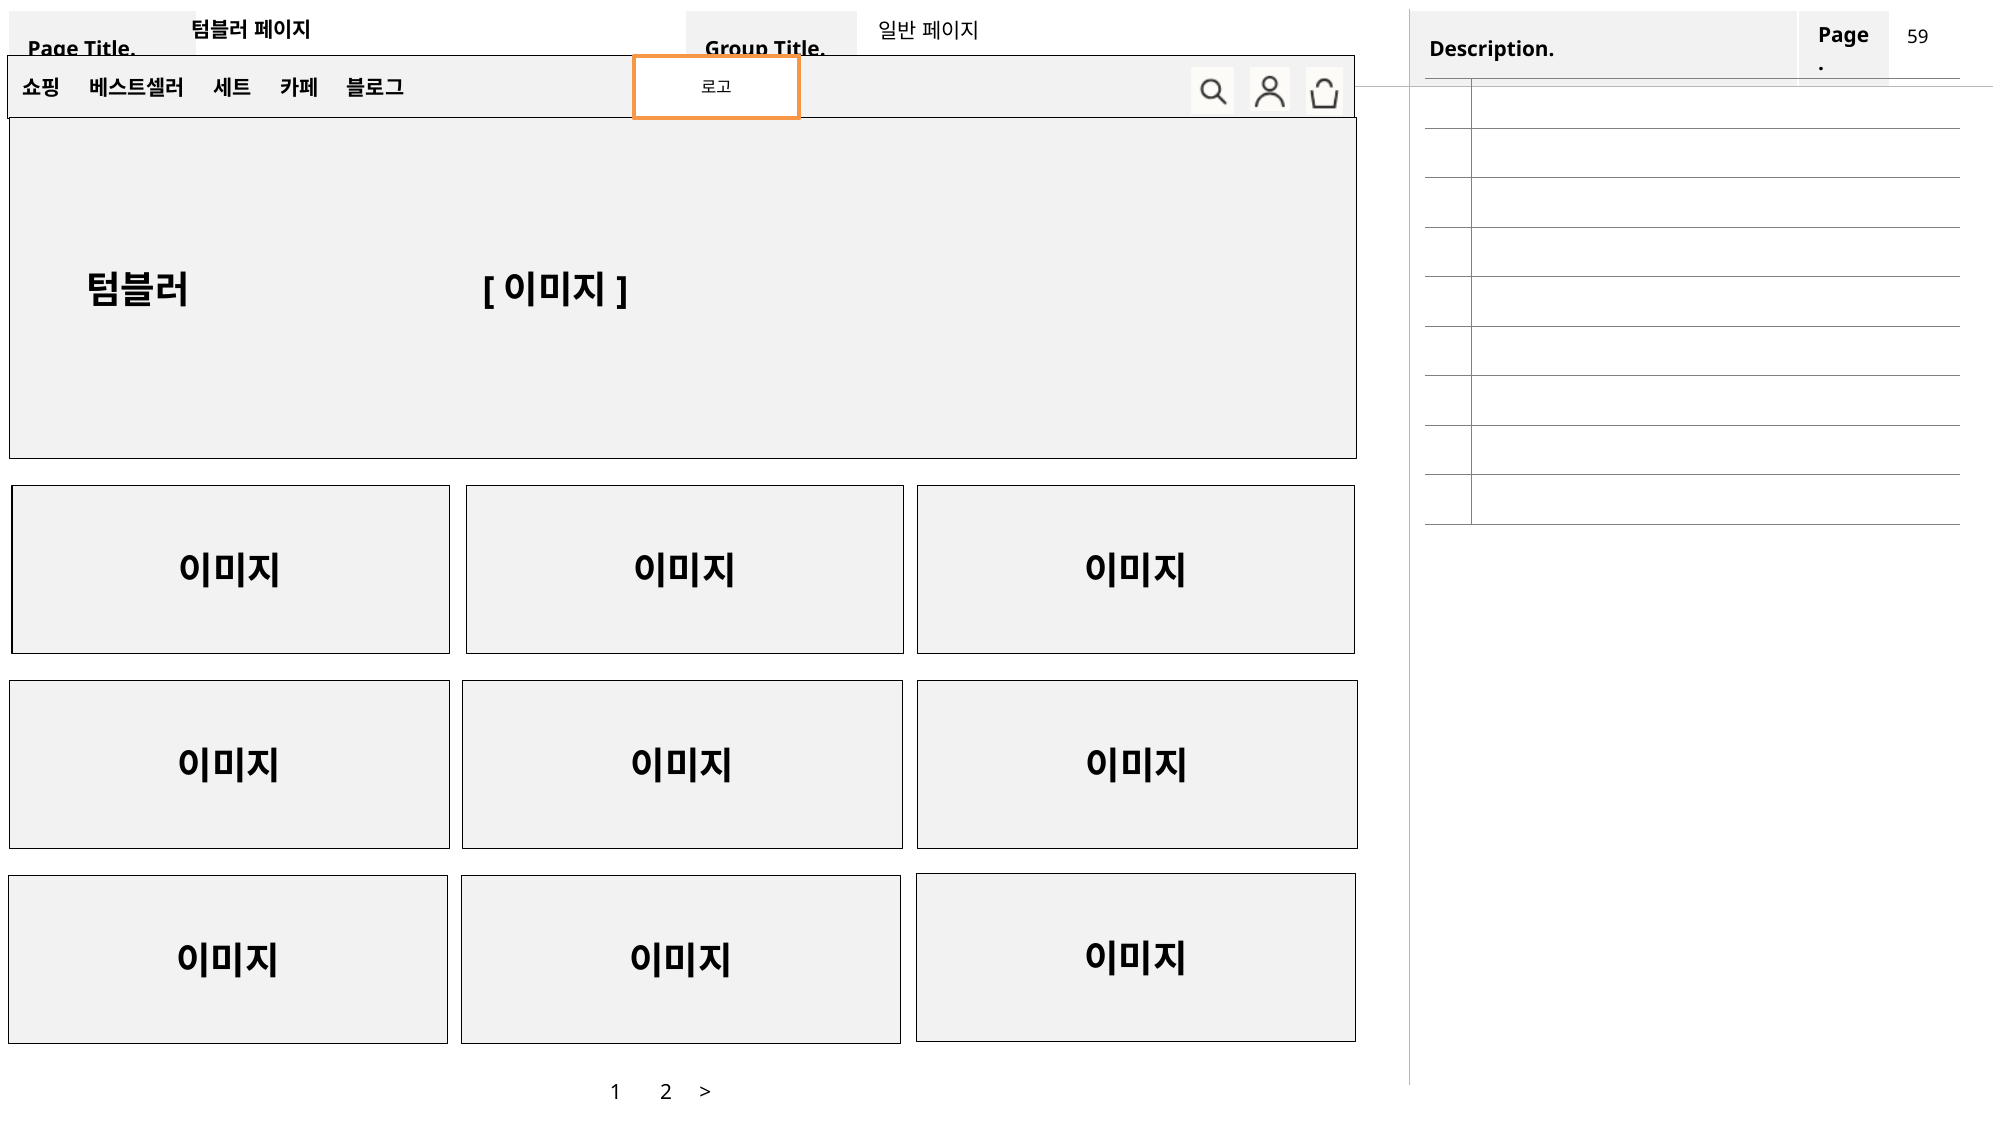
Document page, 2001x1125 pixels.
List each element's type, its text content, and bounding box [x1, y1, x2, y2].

table_header [1472, 79, 1960, 128]
text_box 텀블러 [이미지] [8, 116, 1359, 461]
table_cell [1472, 277, 1960, 326]
picture [1191, 67, 1234, 115]
text_box 일반 페이지 [863, 10, 995, 51]
text_box 이미지 [10, 483, 451, 656]
text_box 1 2 > [594, 1071, 727, 1112]
text_box 63 [1892, 17, 2000, 58]
table_cell [1425, 129, 1471, 177]
picture [1306, 67, 1344, 115]
picture [1250, 67, 1290, 111]
table_header [1425, 79, 1471, 128]
table_cell [1472, 178, 1960, 227]
table_cell [1425, 475, 1471, 524]
list 텀블러 페이지 [176, 10, 664, 47]
text_box 이미지 [461, 678, 904, 851]
table_cell [1472, 475, 1960, 524]
table_cell [1425, 277, 1471, 326]
table_cell [1425, 178, 1471, 227]
text_box 이미지 [464, 483, 906, 656]
text_box 로고 [632, 54, 801, 120]
text_box 이미지 [6, 873, 450, 1045]
table_cell [1425, 426, 1471, 474]
text_box 이미지 [914, 871, 1357, 1044]
table_cell [1472, 426, 1960, 474]
table_cell [1425, 228, 1471, 276]
table_cell [1425, 376, 1471, 425]
table_cell [1425, 327, 1471, 375]
table_cell [1472, 327, 1960, 375]
table_cell [1472, 129, 1960, 177]
text_box 쇼핑 베스트셀러 세트 카페 블로그 [6, 53, 1356, 121]
text_box 이미지 [8, 678, 451, 851]
text_box 이미지 [459, 873, 903, 1045]
table_cell [1472, 376, 1960, 425]
text_box 이미지 [916, 679, 1359, 851]
table_cell [1472, 228, 1960, 276]
text_box 이미지 [915, 483, 1357, 656]
